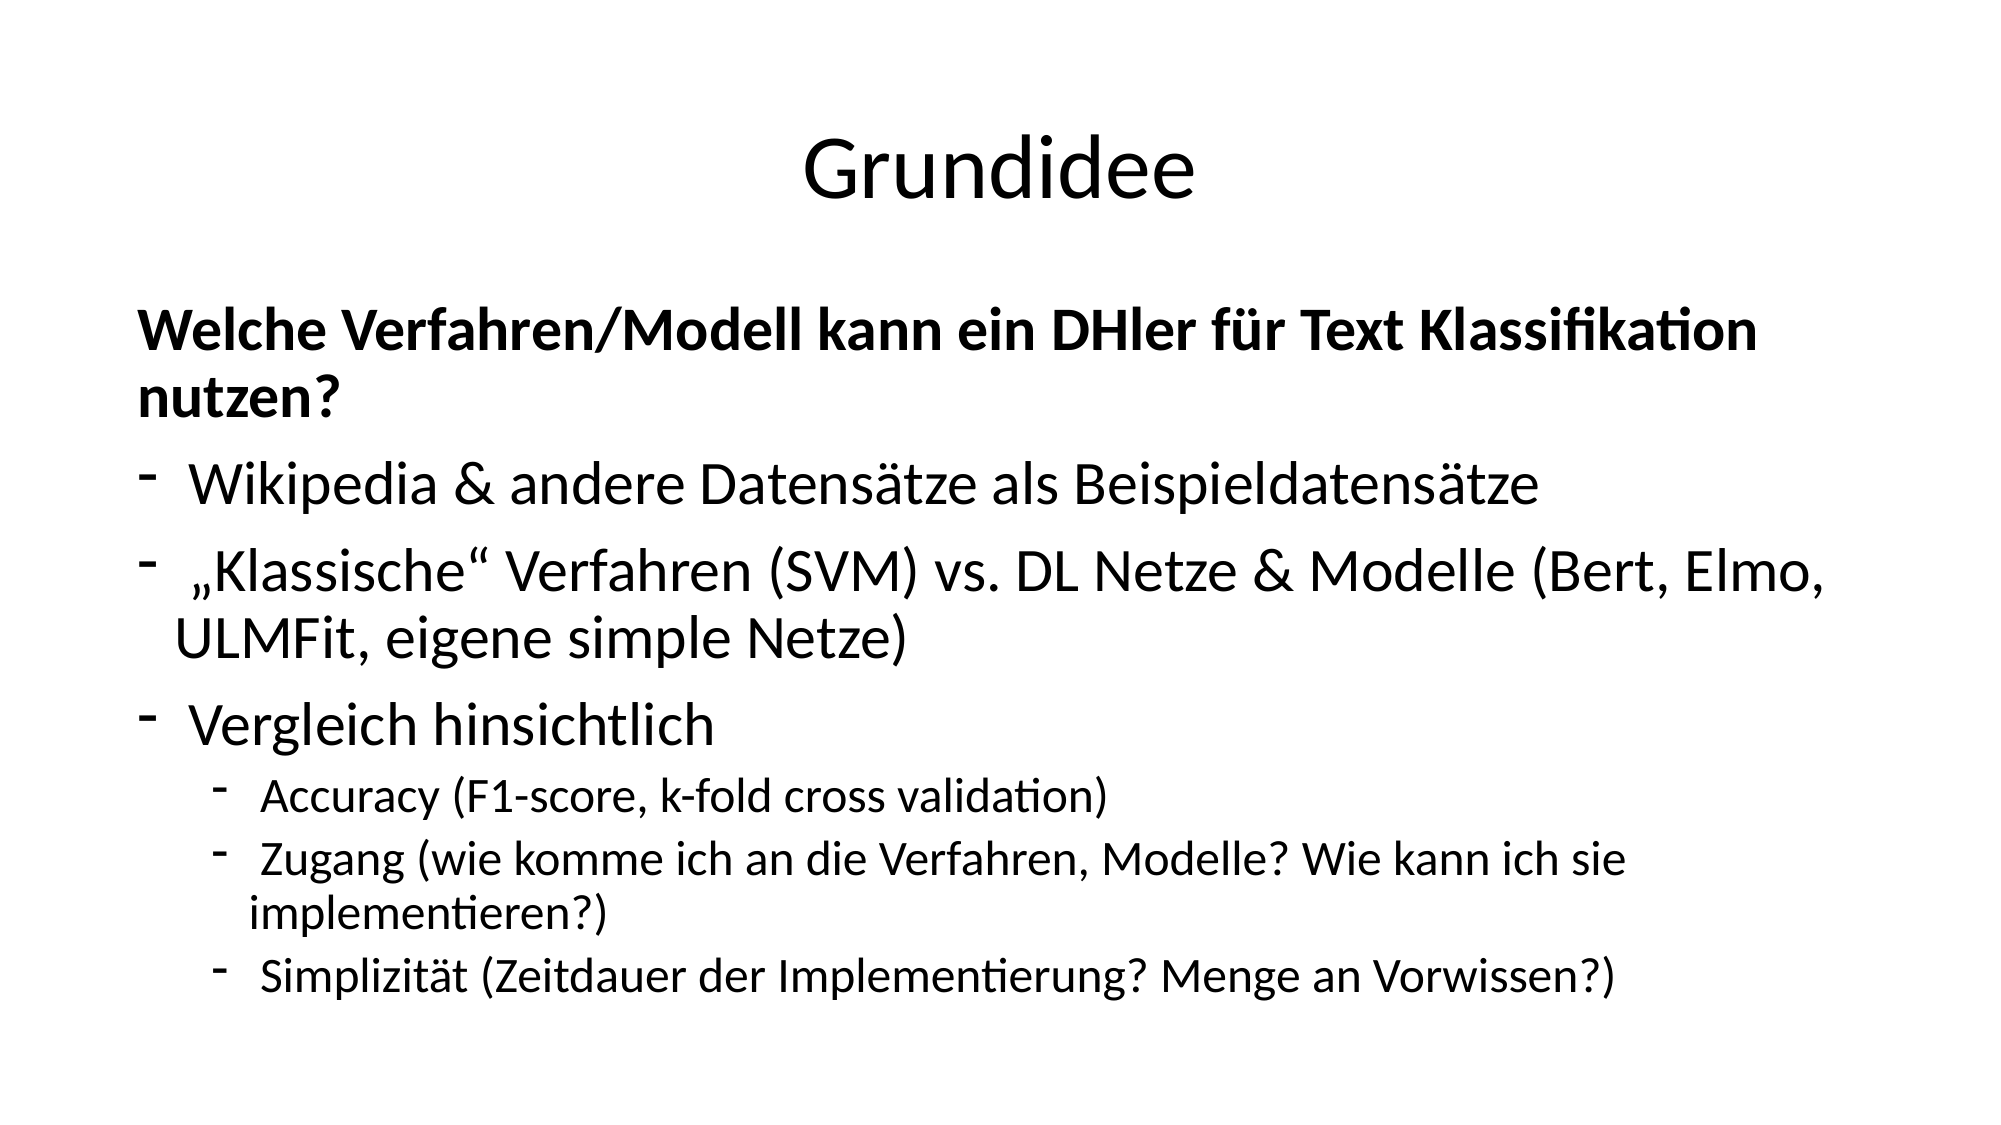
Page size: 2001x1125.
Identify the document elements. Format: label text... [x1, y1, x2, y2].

text_box Grundidee [137, 59, 1863, 278]
text_box Welche Verfahren/Modell kann ein DHler für Text Klassifikation nutzen? Wikipedia & andere Datensätze als Beispieldatensätze „Klassische“ Verfahren (SVM) vs. DL Netze & Modelle (Bert, Elmo, ULMFit, eigene simple Netze) Vergleich hinsichtlich Accuracy (F1-score, k-fold cross validation) Zugang (wie komme ich an die Verfahren, Modelle? Wie kann ich sie implementieren?) Simplizität (Zeitdauer der Implementierung? Menge an Vorwissen?) [137, 296, 1863, 1011]
